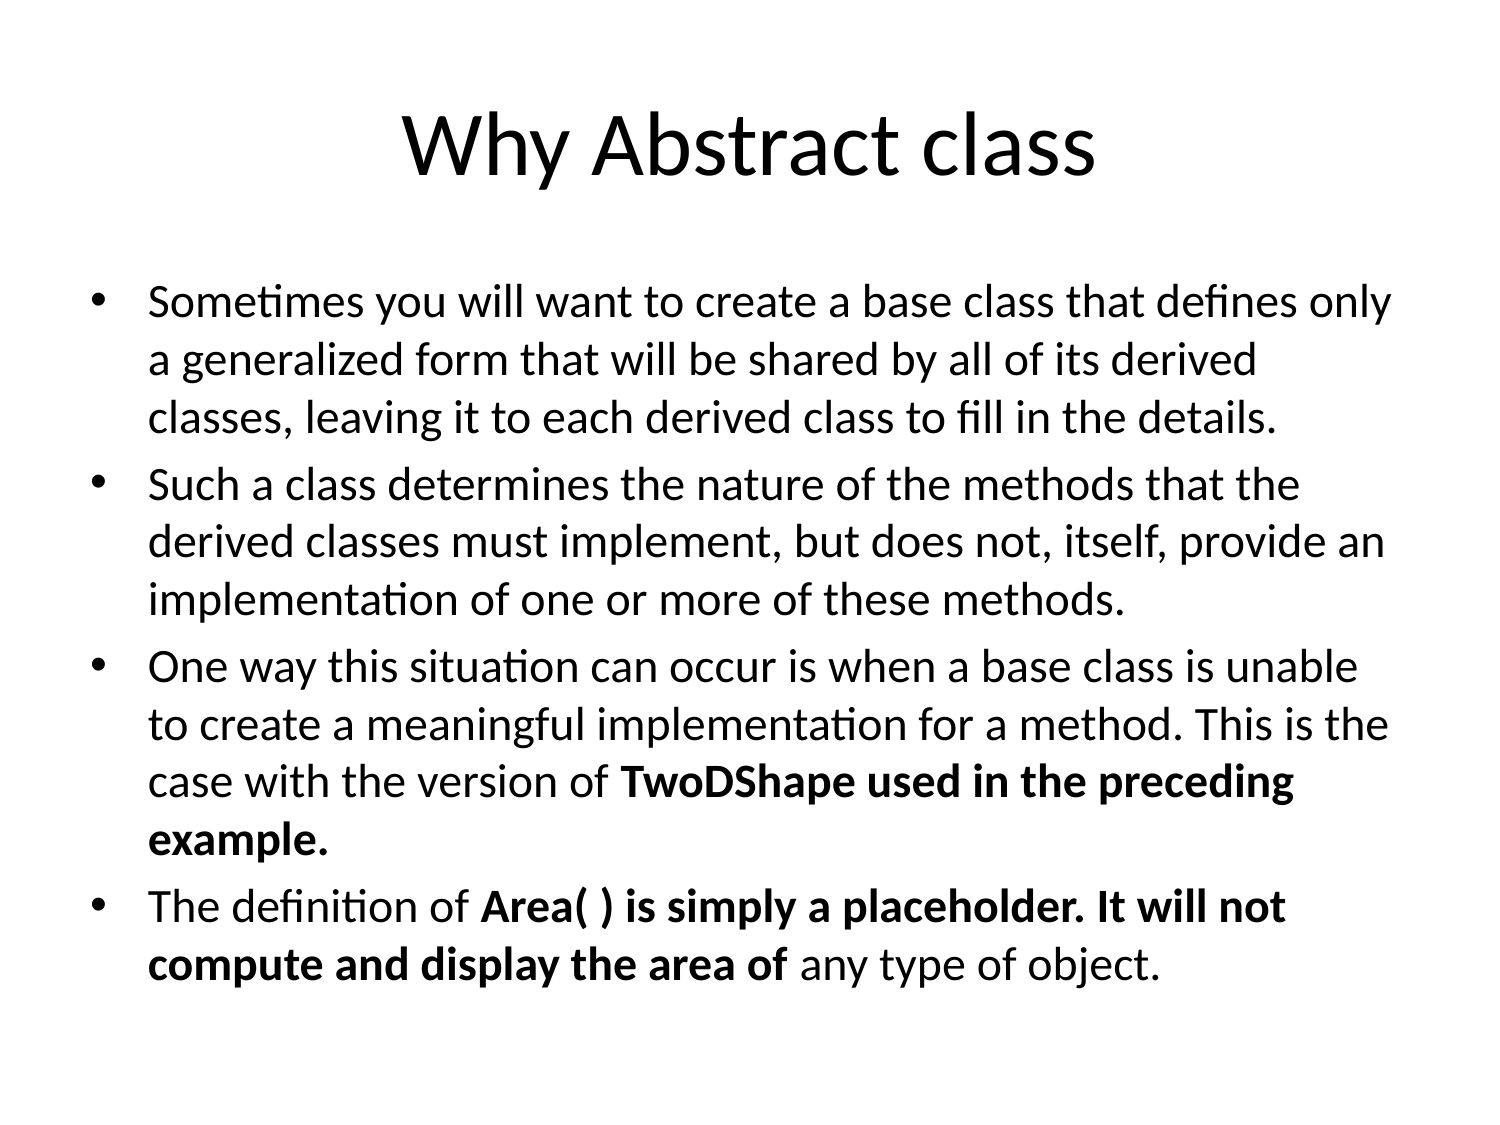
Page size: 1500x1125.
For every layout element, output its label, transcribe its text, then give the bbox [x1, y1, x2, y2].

title Why Abstract class [75, 45, 1425, 233]
list Sometimes you will want to create a base class that defines only a generalized form that will be shared by all of its derived classes, leaving it to each derived class to fill in the details. Such a class determines the nature of the methods that the derived classes must implement, but does not, itself, provide an implementation of one or more of these methods. One way this situation can occur is when a base class is unable to create a meaningful implementation for a method. This is the case with the version of TwoDShape used in the preceding example. The definition of Area( ) is simply a placeholder. It will not compute and display the area of any type of object. [75, 262, 1425, 1005]
